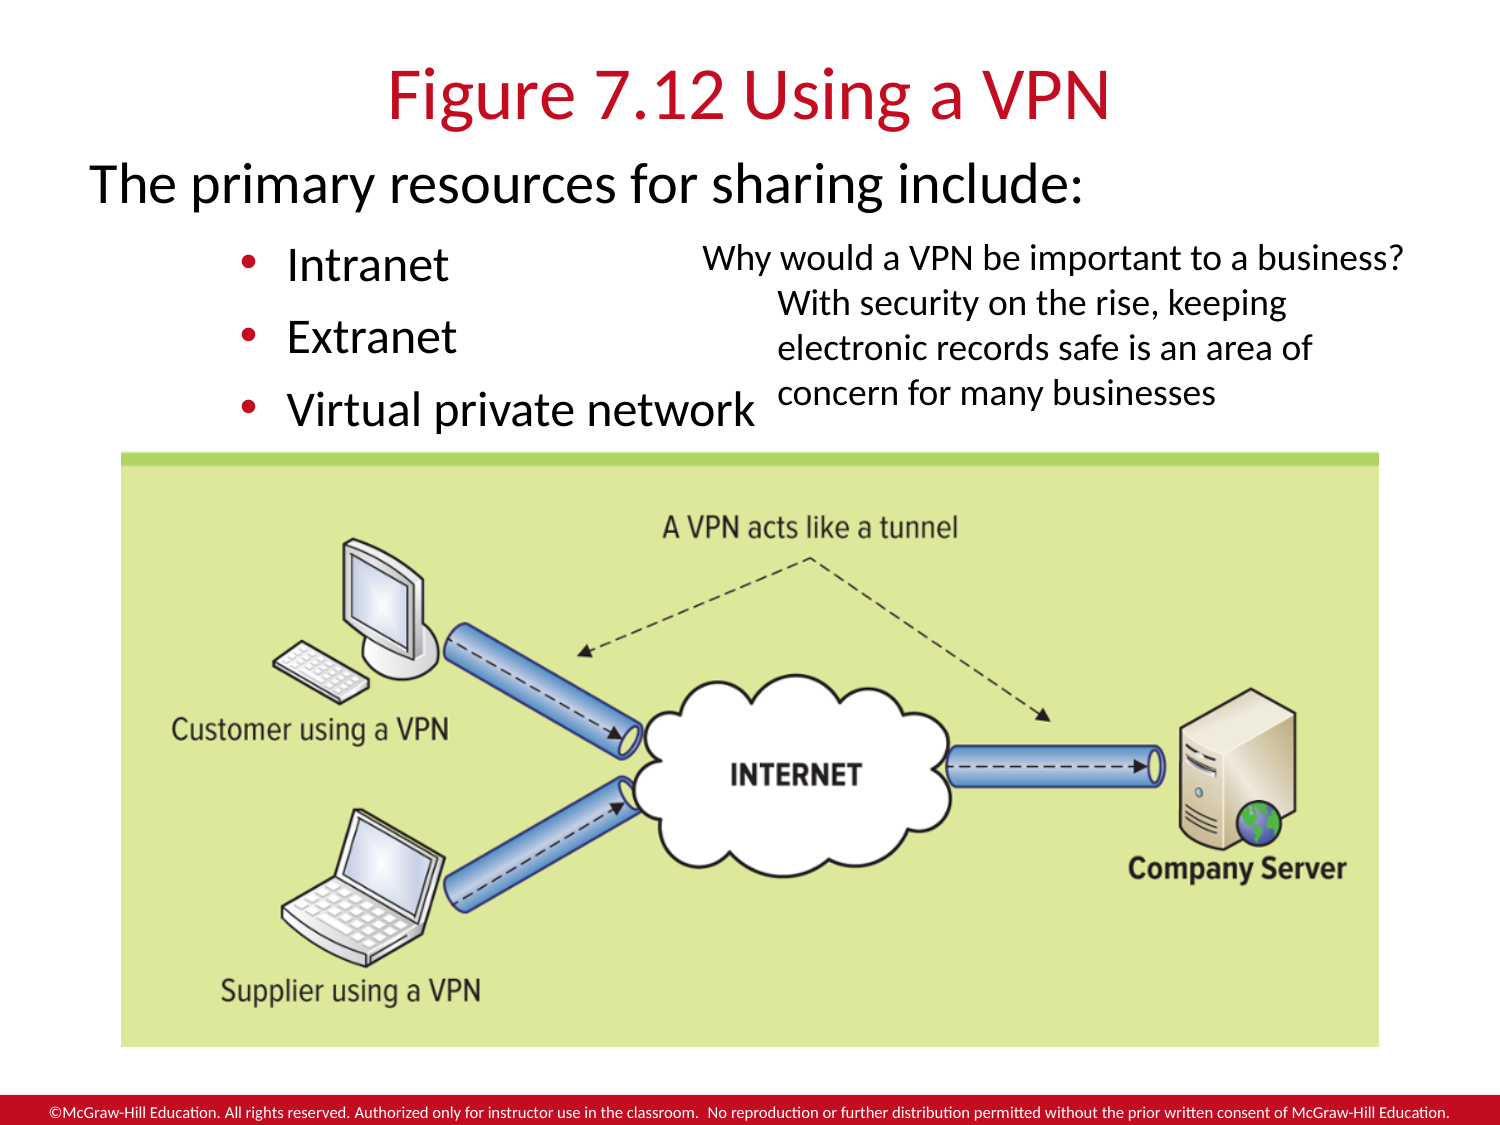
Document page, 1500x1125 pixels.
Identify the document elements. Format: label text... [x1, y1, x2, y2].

picture [120, 446, 1380, 1048]
text_box Why would a VPN be important to a business? With security on the rise, keeping electronic records safe is an area of concern for many businesses [687, 225, 1438, 421]
title Figure 7.12 Using a VPN [0, 37, 1500, 113]
list The primary resources for sharing include: Intranet Extranet Virtual private network [75, 137, 1425, 1075]
